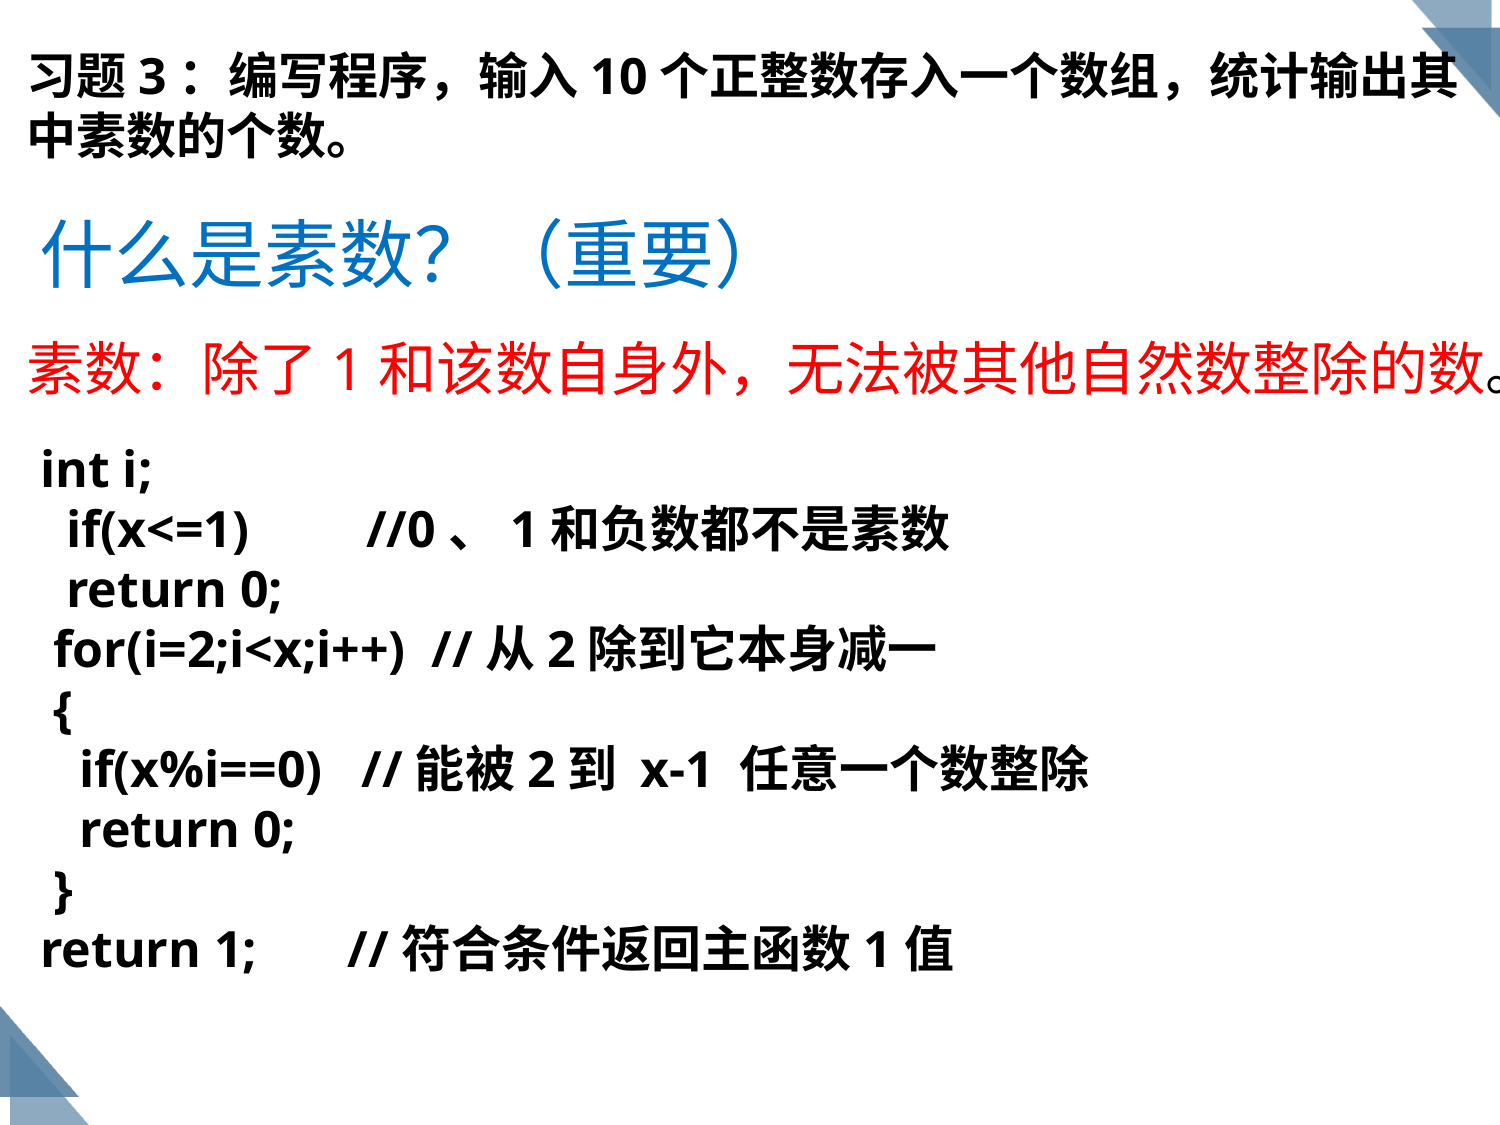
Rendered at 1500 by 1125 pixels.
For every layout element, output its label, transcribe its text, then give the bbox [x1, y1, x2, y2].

text_box 习题3：编写程序，输入10个正整数存入一个数组，统计输出其中素数的个数。 [11, 37, 1479, 173]
text_box 什么是素数？（重要） [25, 199, 1141, 305]
text_box int i; if(x<=1) //0、1和负数都不是素数 return 0; for(i=2;i<x;i++) //从2除到它本身减一 { if(x%i==0) //能被2到 x-1 任意一个数整除 return 0; } return 1; //符合条件返回主函数1值 [12, 429, 1110, 1045]
text_box 素数：除了1和该数自身外，无法被其他自然数整除的数。 [11, 324, 1500, 410]
picture [0, 1006, 89, 1125]
picture [1411, 0, 1500, 119]
